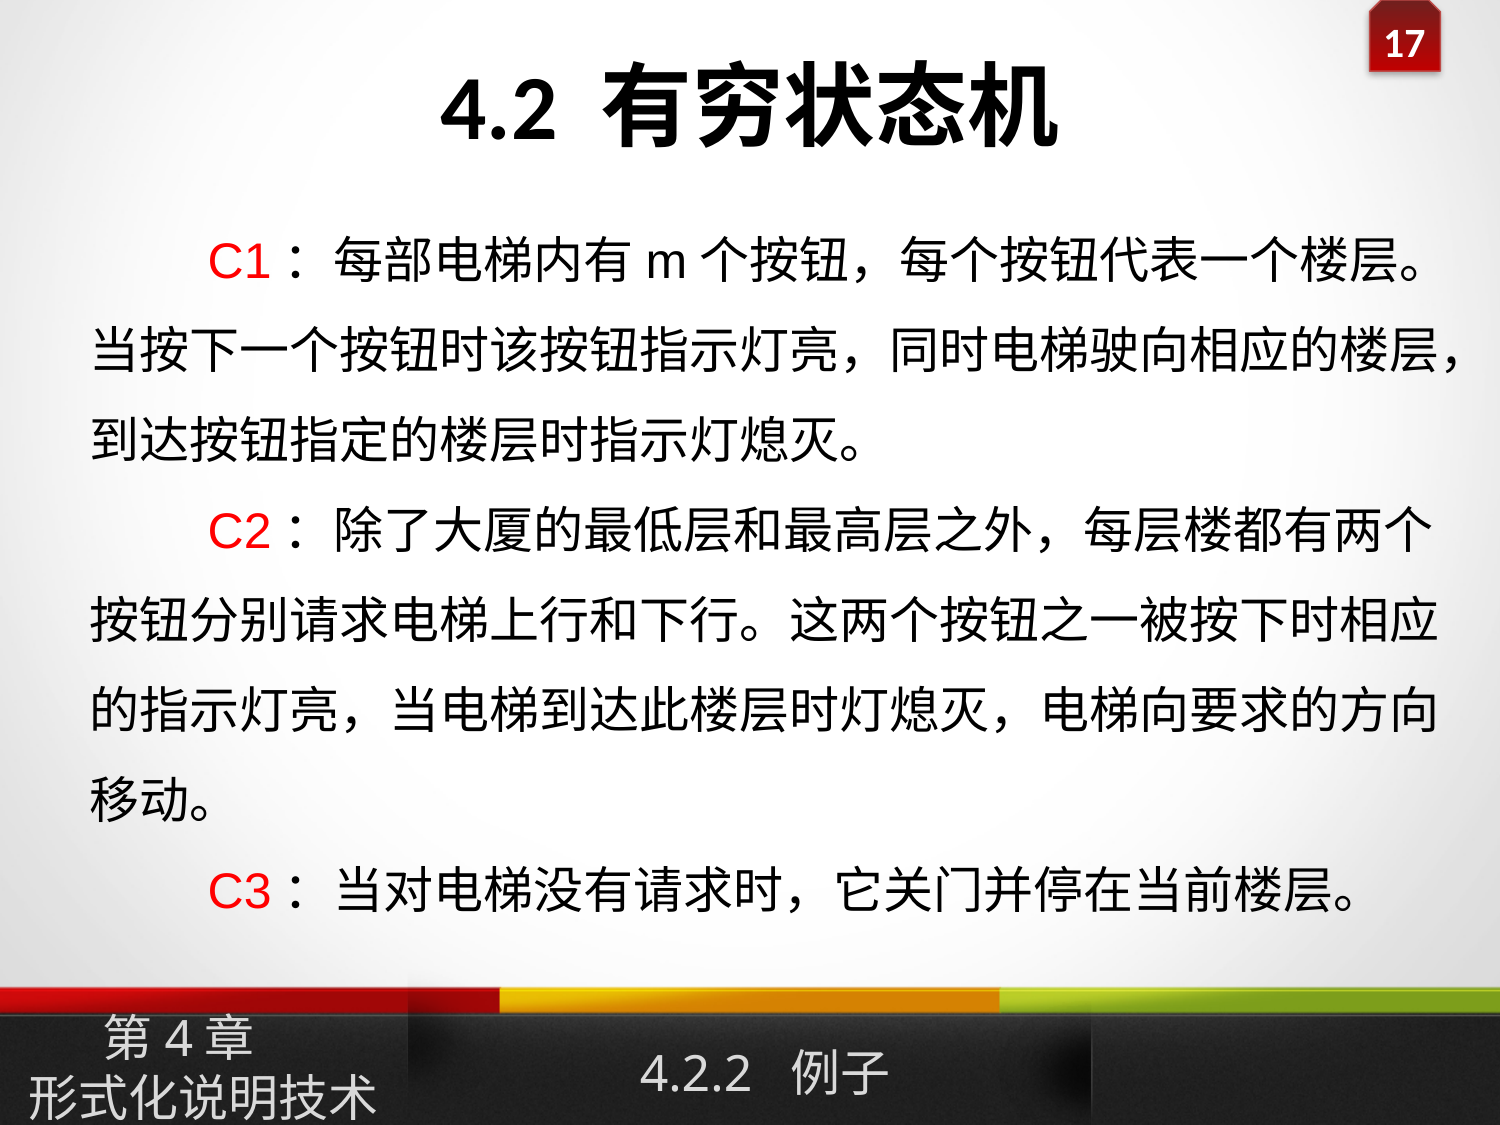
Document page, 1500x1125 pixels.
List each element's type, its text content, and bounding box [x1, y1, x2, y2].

picture [0, 0, 1500, 1125]
text_box 4.2.2 例子 [458, 1032, 1073, 1111]
text_box 第4章 形式化说明技术 [0, 1027, 408, 1106]
text_box C1：每部电梯内有m个按钮，每个按钮代表一个楼层。当按下一个按钮时该按钮指示灯亮，同时电梯驶向相应的楼层，到达按钮指定的楼层时指示灯熄灭。 C2：除了大厦的最低层和最高层之外，每层楼都有两个按钮分别请求电梯上行和下行。这两个按钮之一被按下时相应的指示灯亮，当电梯到达此楼层时灯熄灭，电梯向要求的方向移动。 C3：当对电梯没有请求时，它关门并停在当前楼层。 [75, 191, 1469, 927]
title 4.2 有穷状态机 [75, 8, 1425, 191]
